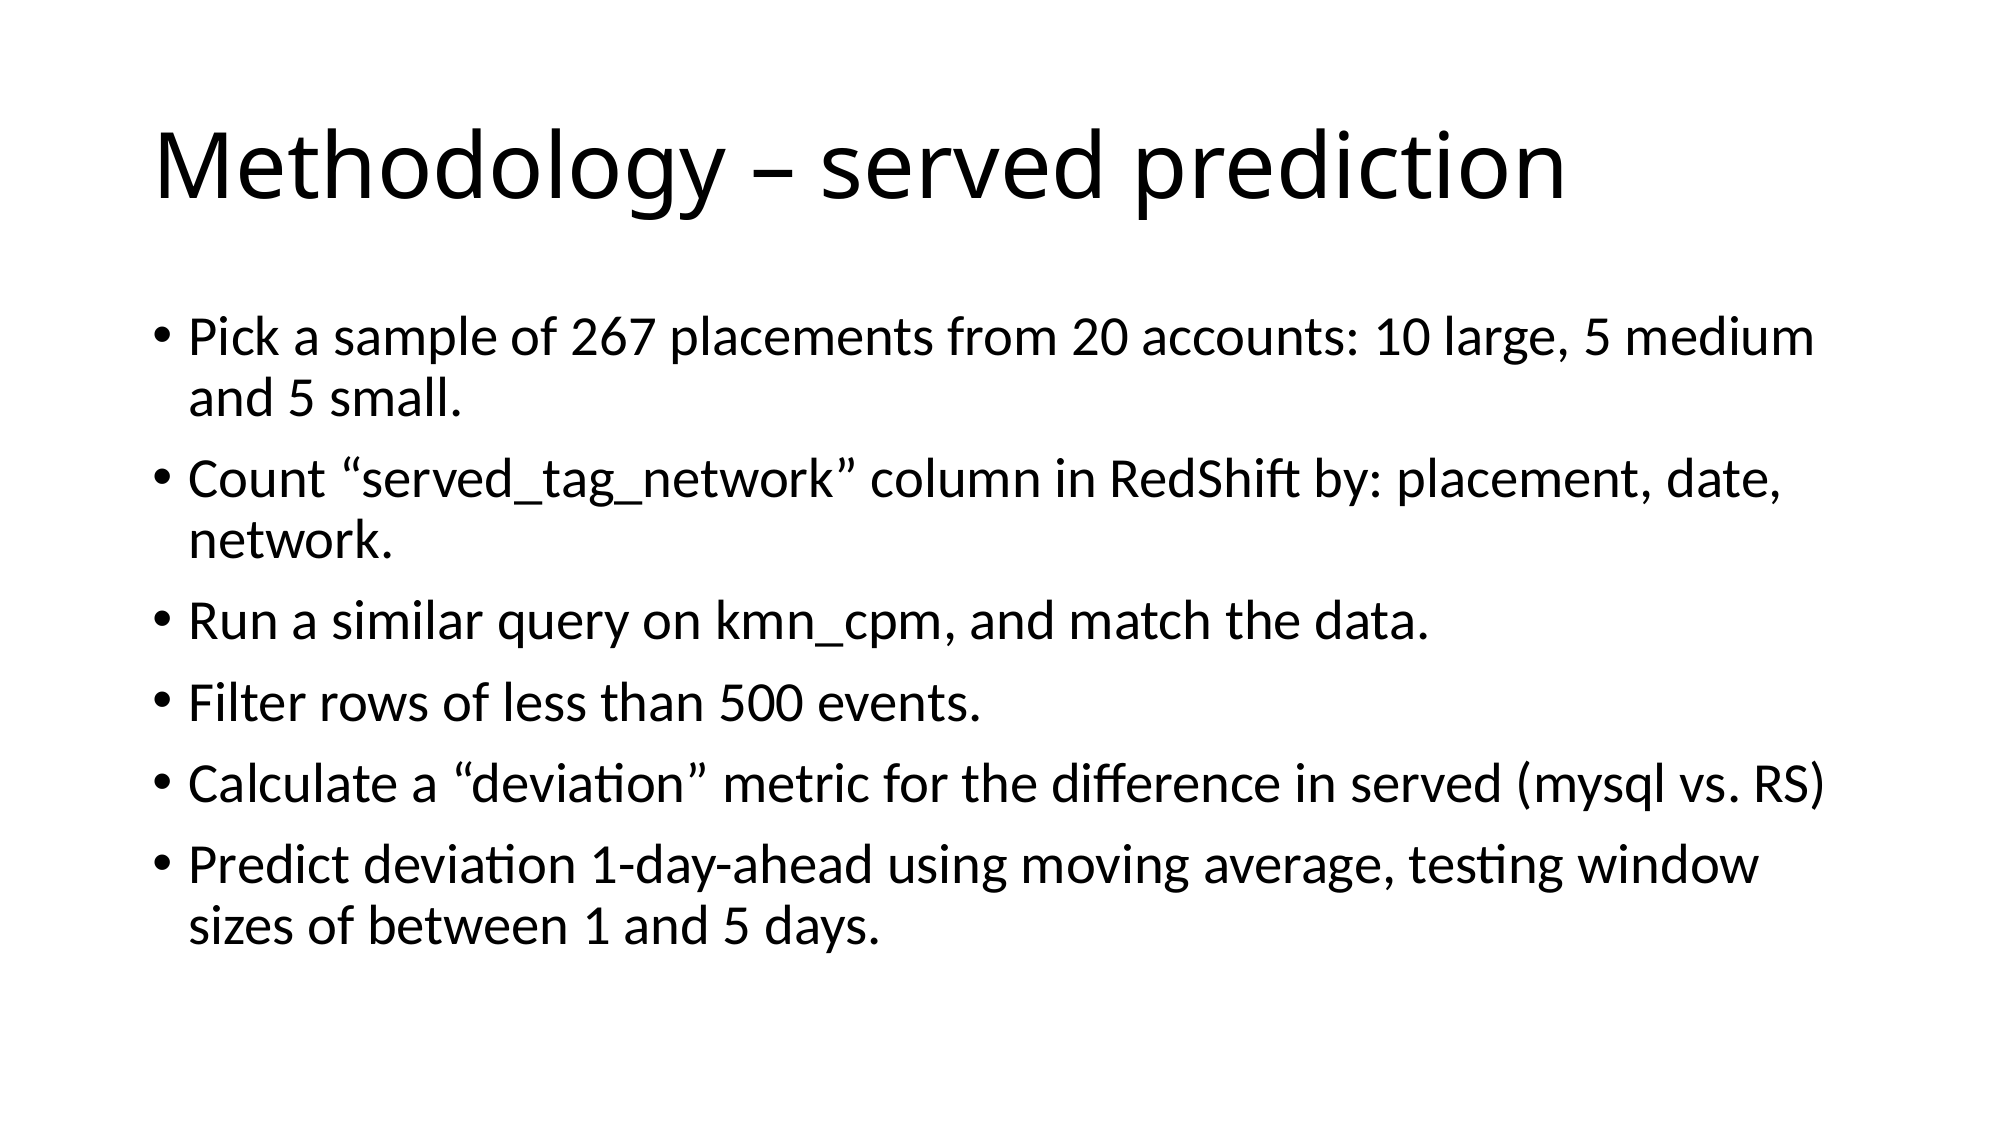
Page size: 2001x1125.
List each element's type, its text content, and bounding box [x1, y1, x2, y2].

title Methodology – served prediction [137, 59, 1863, 278]
list Pick a sample of 267 placements from 20 accounts: 10 large, 5 medium and 5 small. Count “served_tag_network” column in RedShift by: placement, date, network. Run a similar query on kmn_cpm, and match the data. Filter rows of less than 500 events. Calculate a “deviation” metric for the difference in served (mysql vs. RS) Predict deviation 1-day-ahead using moving average, testing window sizes of between 1 and 5 days. [137, 299, 1863, 1014]
